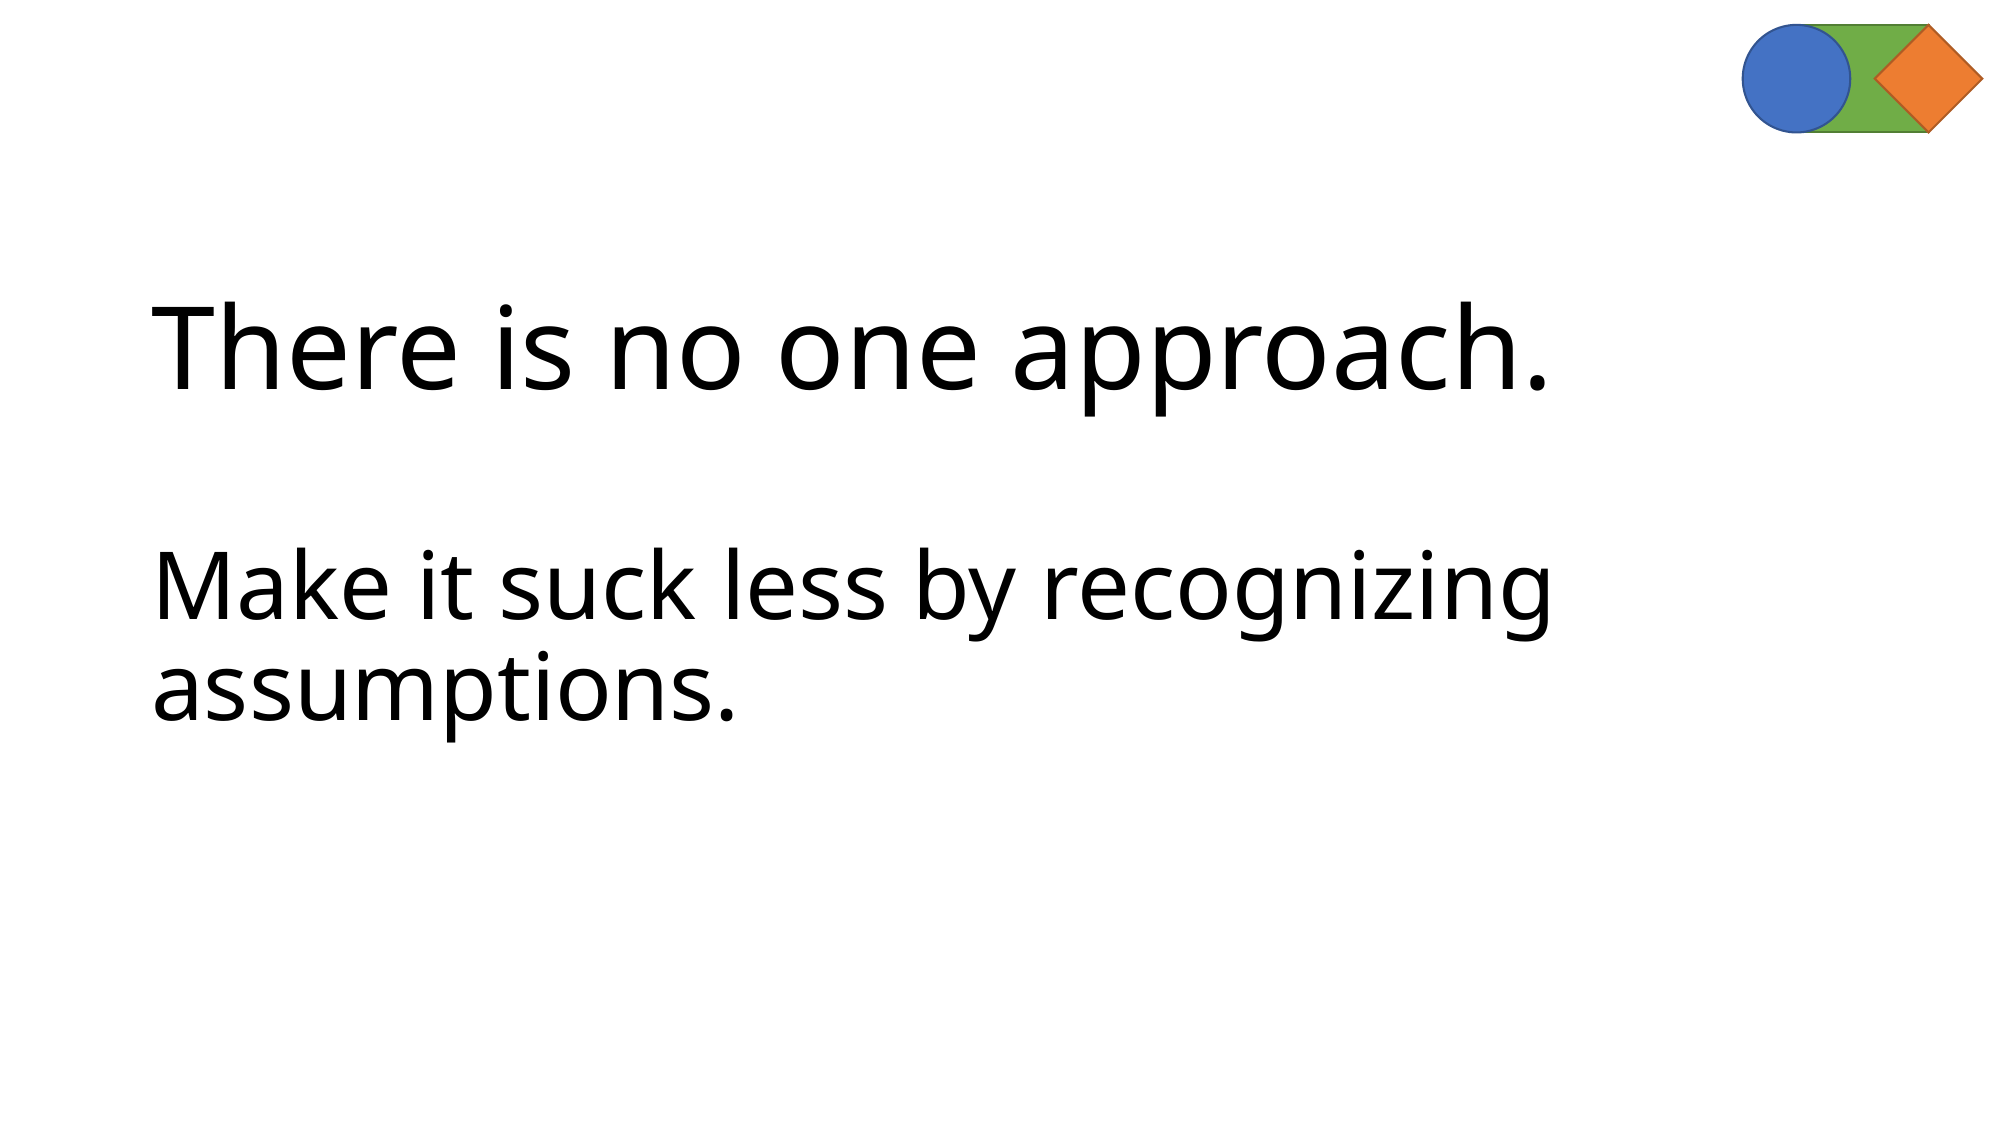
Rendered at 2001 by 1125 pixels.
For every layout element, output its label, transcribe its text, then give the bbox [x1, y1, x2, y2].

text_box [1742, 24, 1983, 133]
title There is no one approach. Make it suck less by recognizing assumptions. [136, 280, 1862, 749]
